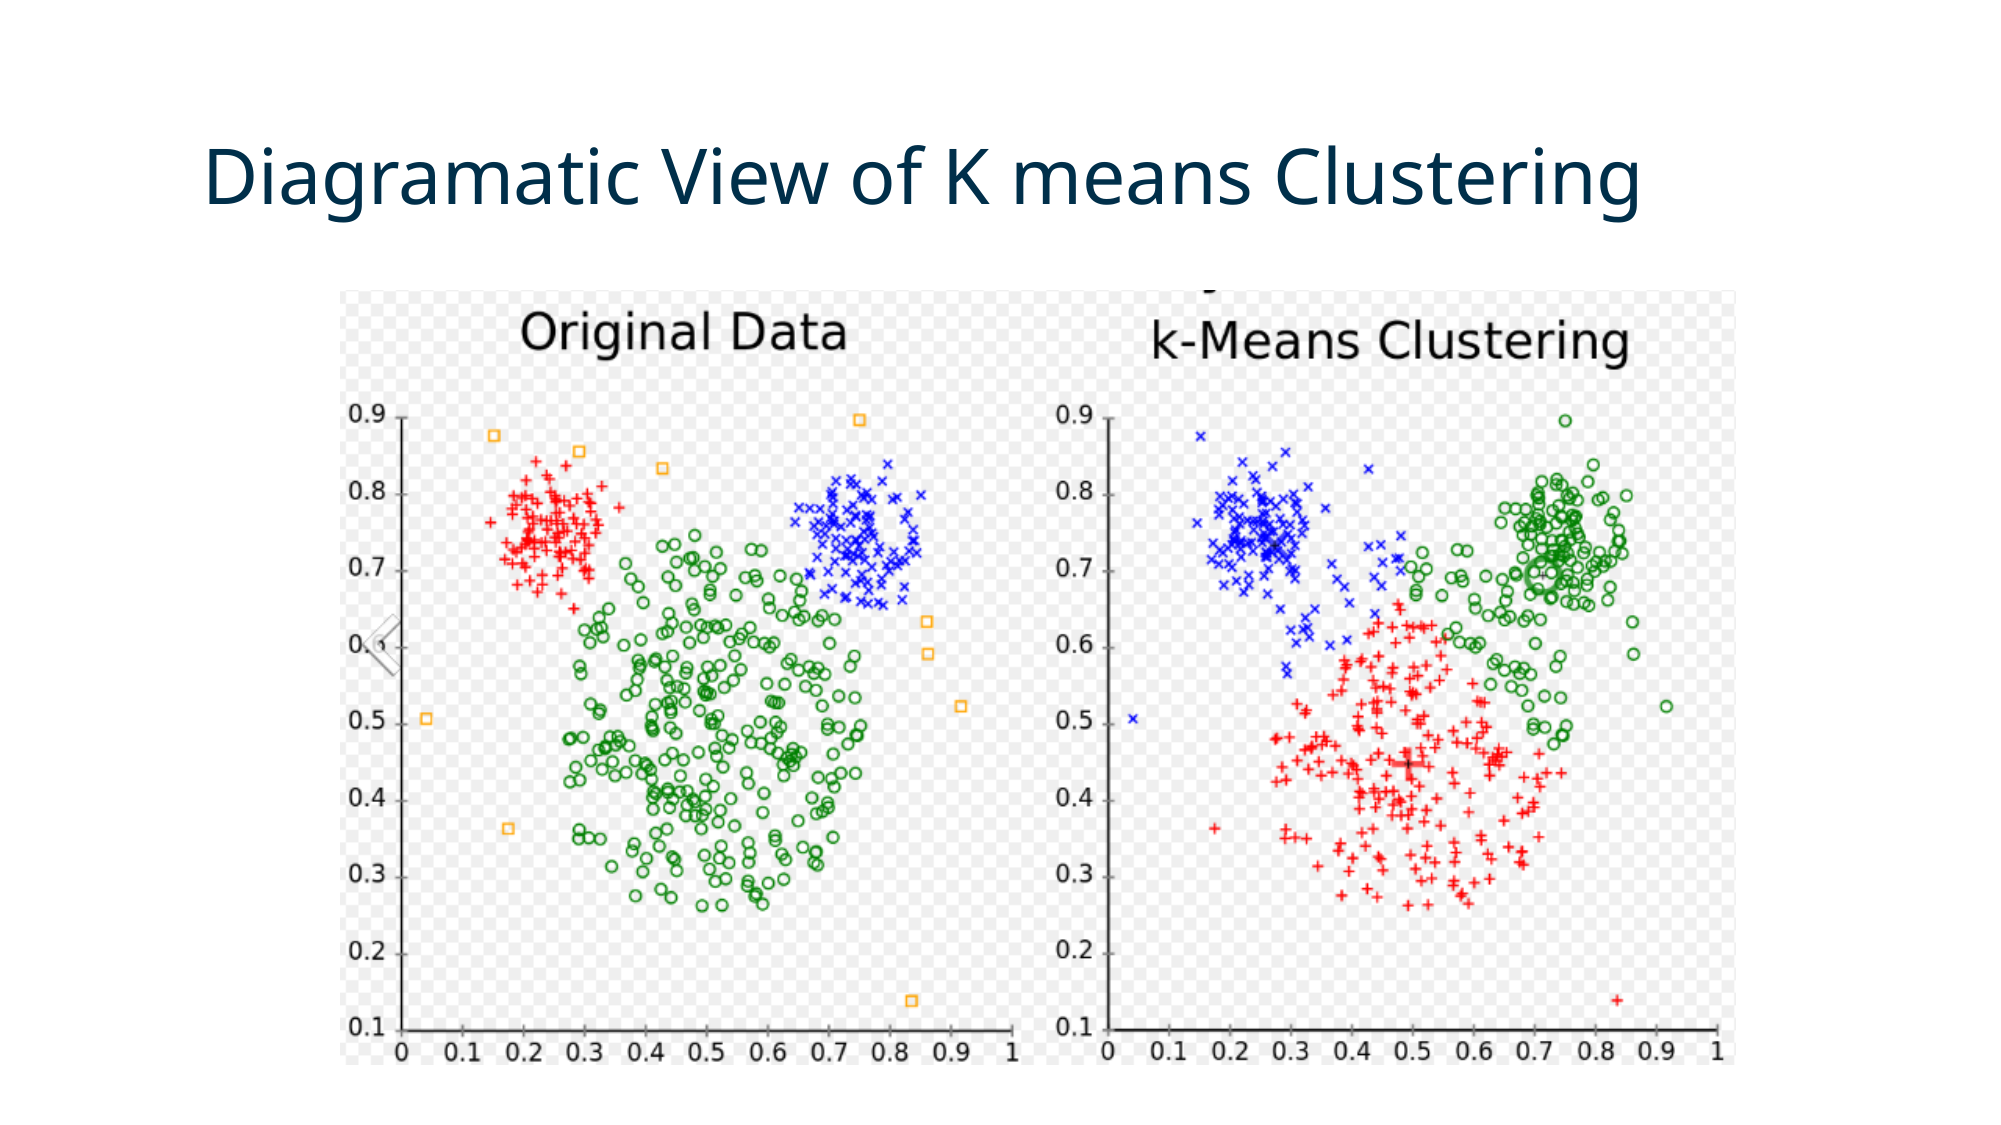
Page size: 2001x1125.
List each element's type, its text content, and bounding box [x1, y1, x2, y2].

title Diagramatic View of K means Clustering [187, 101, 1714, 259]
picture [340, 290, 1737, 1065]
